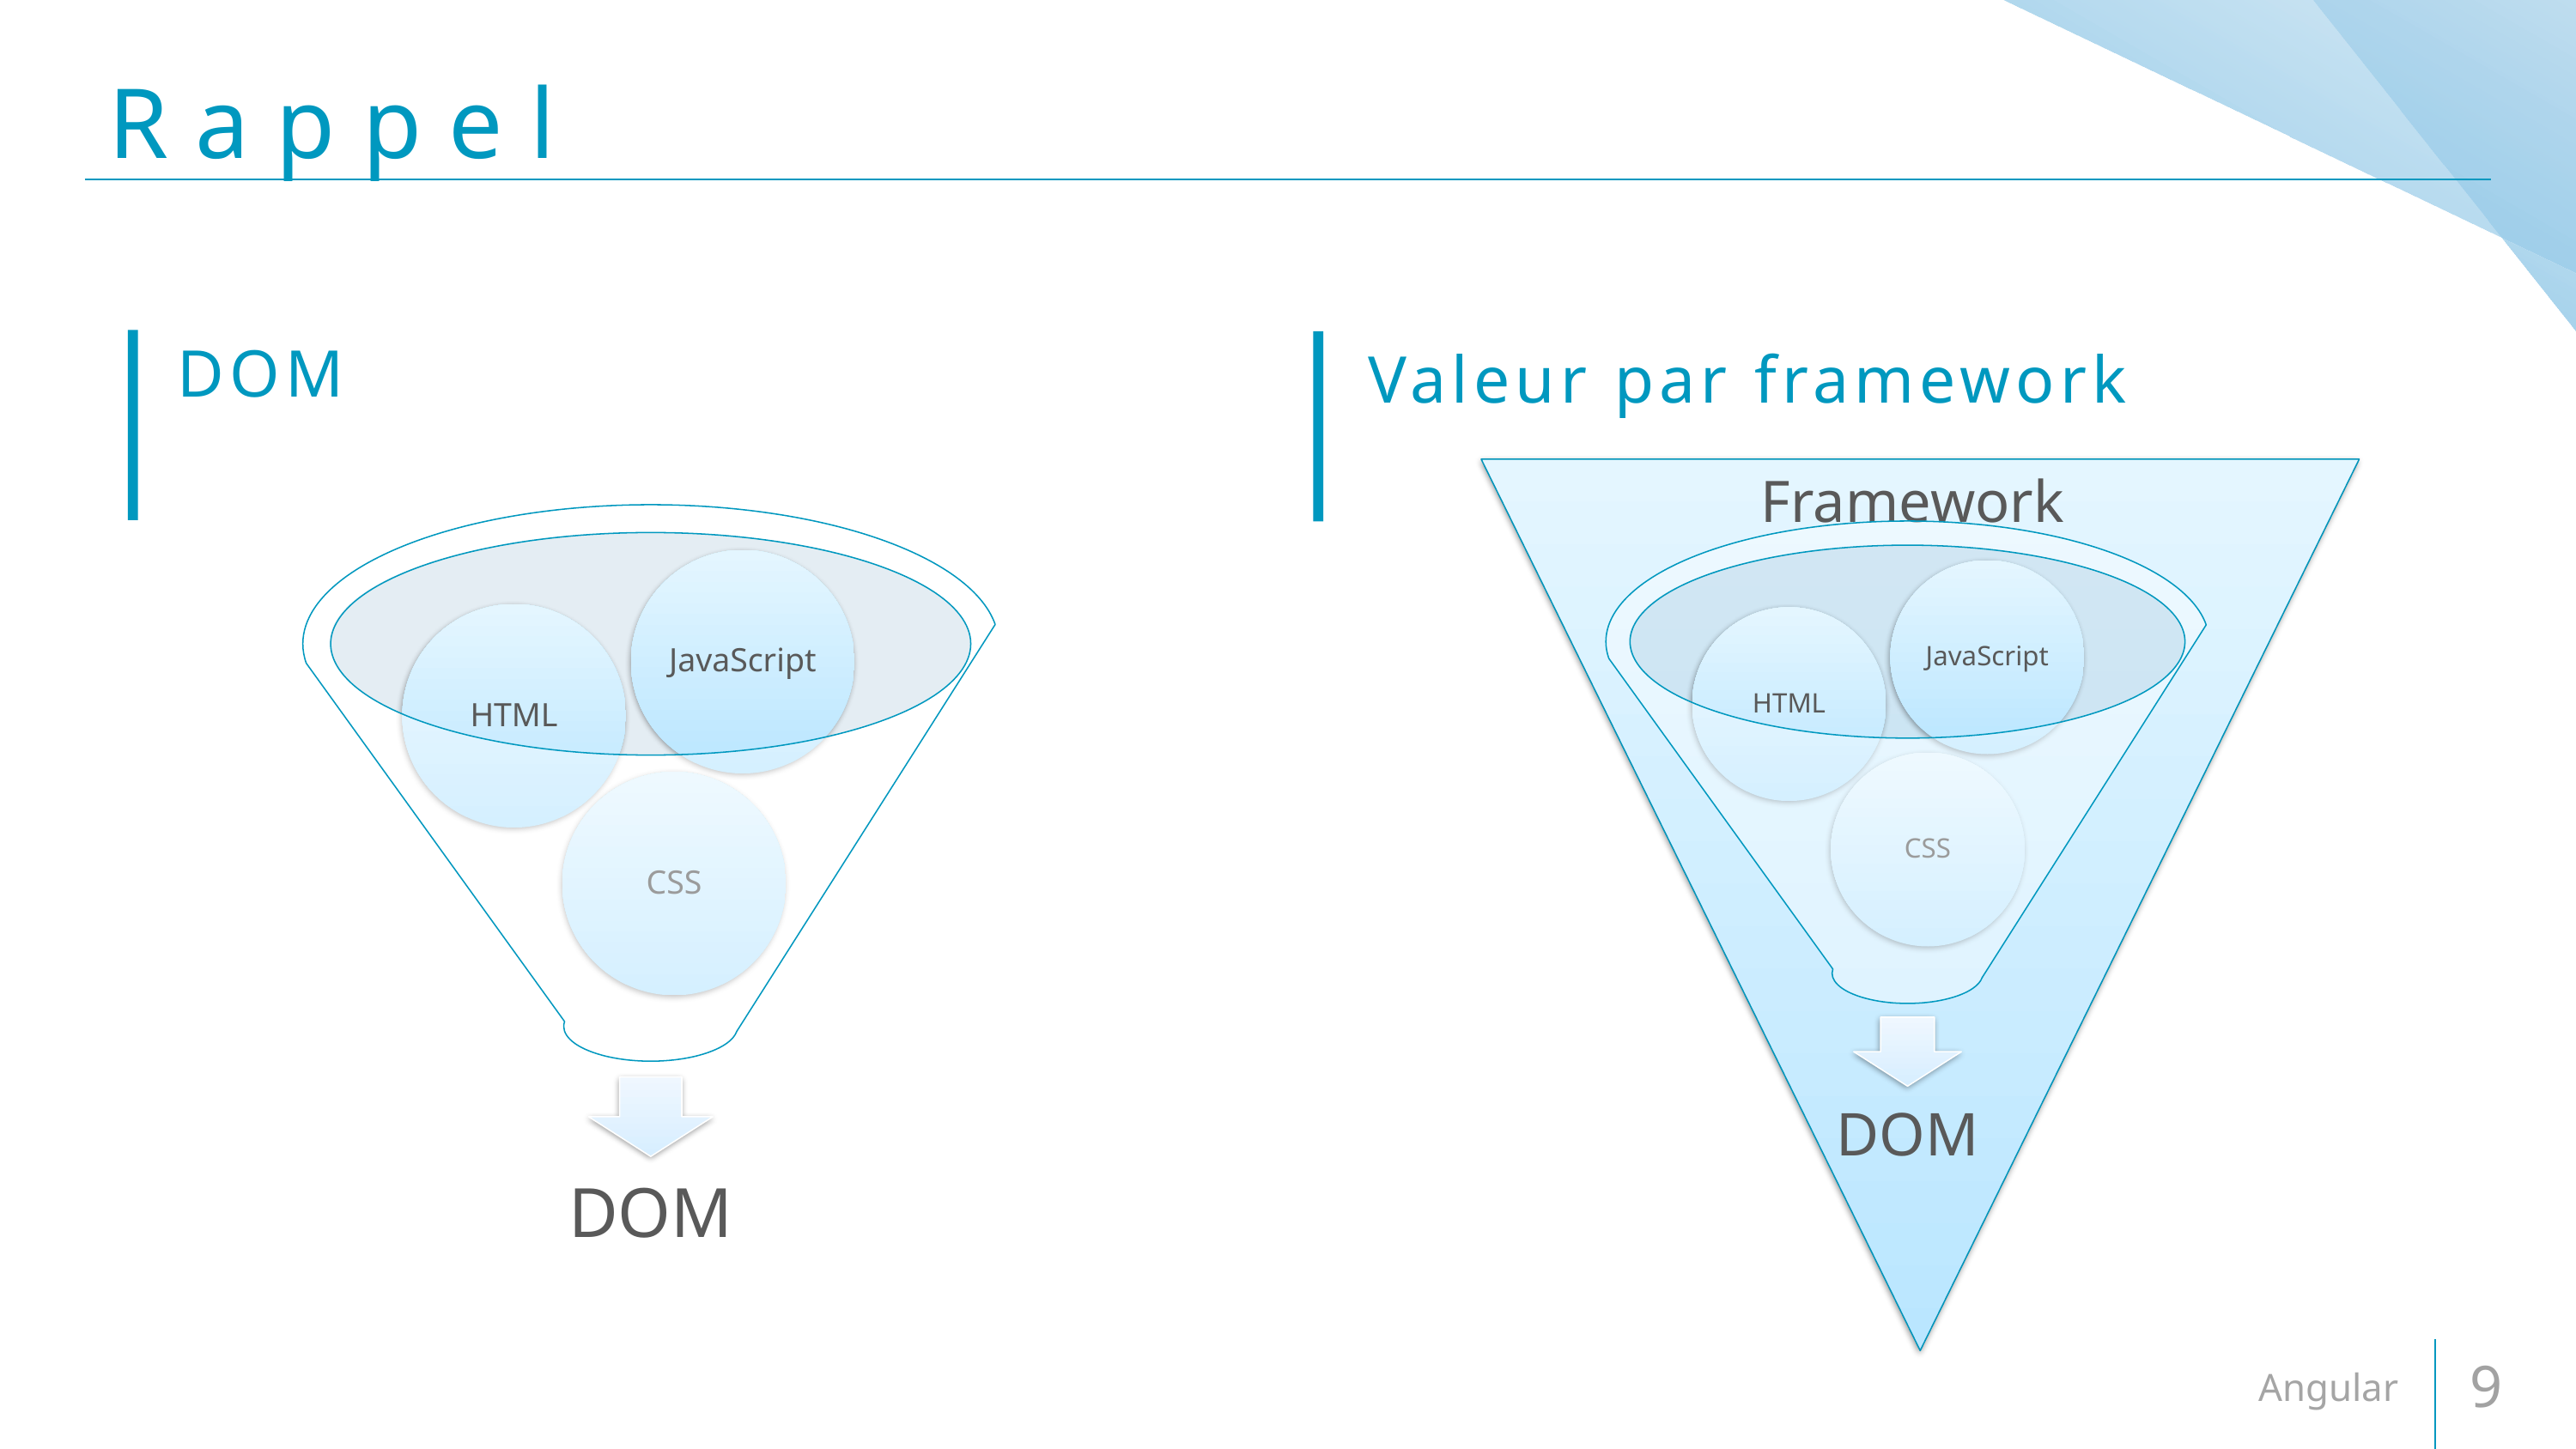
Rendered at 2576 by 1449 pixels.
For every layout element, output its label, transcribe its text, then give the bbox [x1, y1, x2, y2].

slide_number 9 [2446, 1350, 2575, 1428]
text_box Framework [1851, 1213, 1990, 1352]
title Rappel [85, 40, 2445, 199]
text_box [1285, 516, 2531, 1207]
footer Angular [1326, 1350, 2421, 1428]
text_box Framework [1480, 458, 2360, 515]
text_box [0, 499, 1327, 1295]
list Valeur par framework [1345, 280, 2421, 428]
list DOM [154, 274, 1231, 421]
